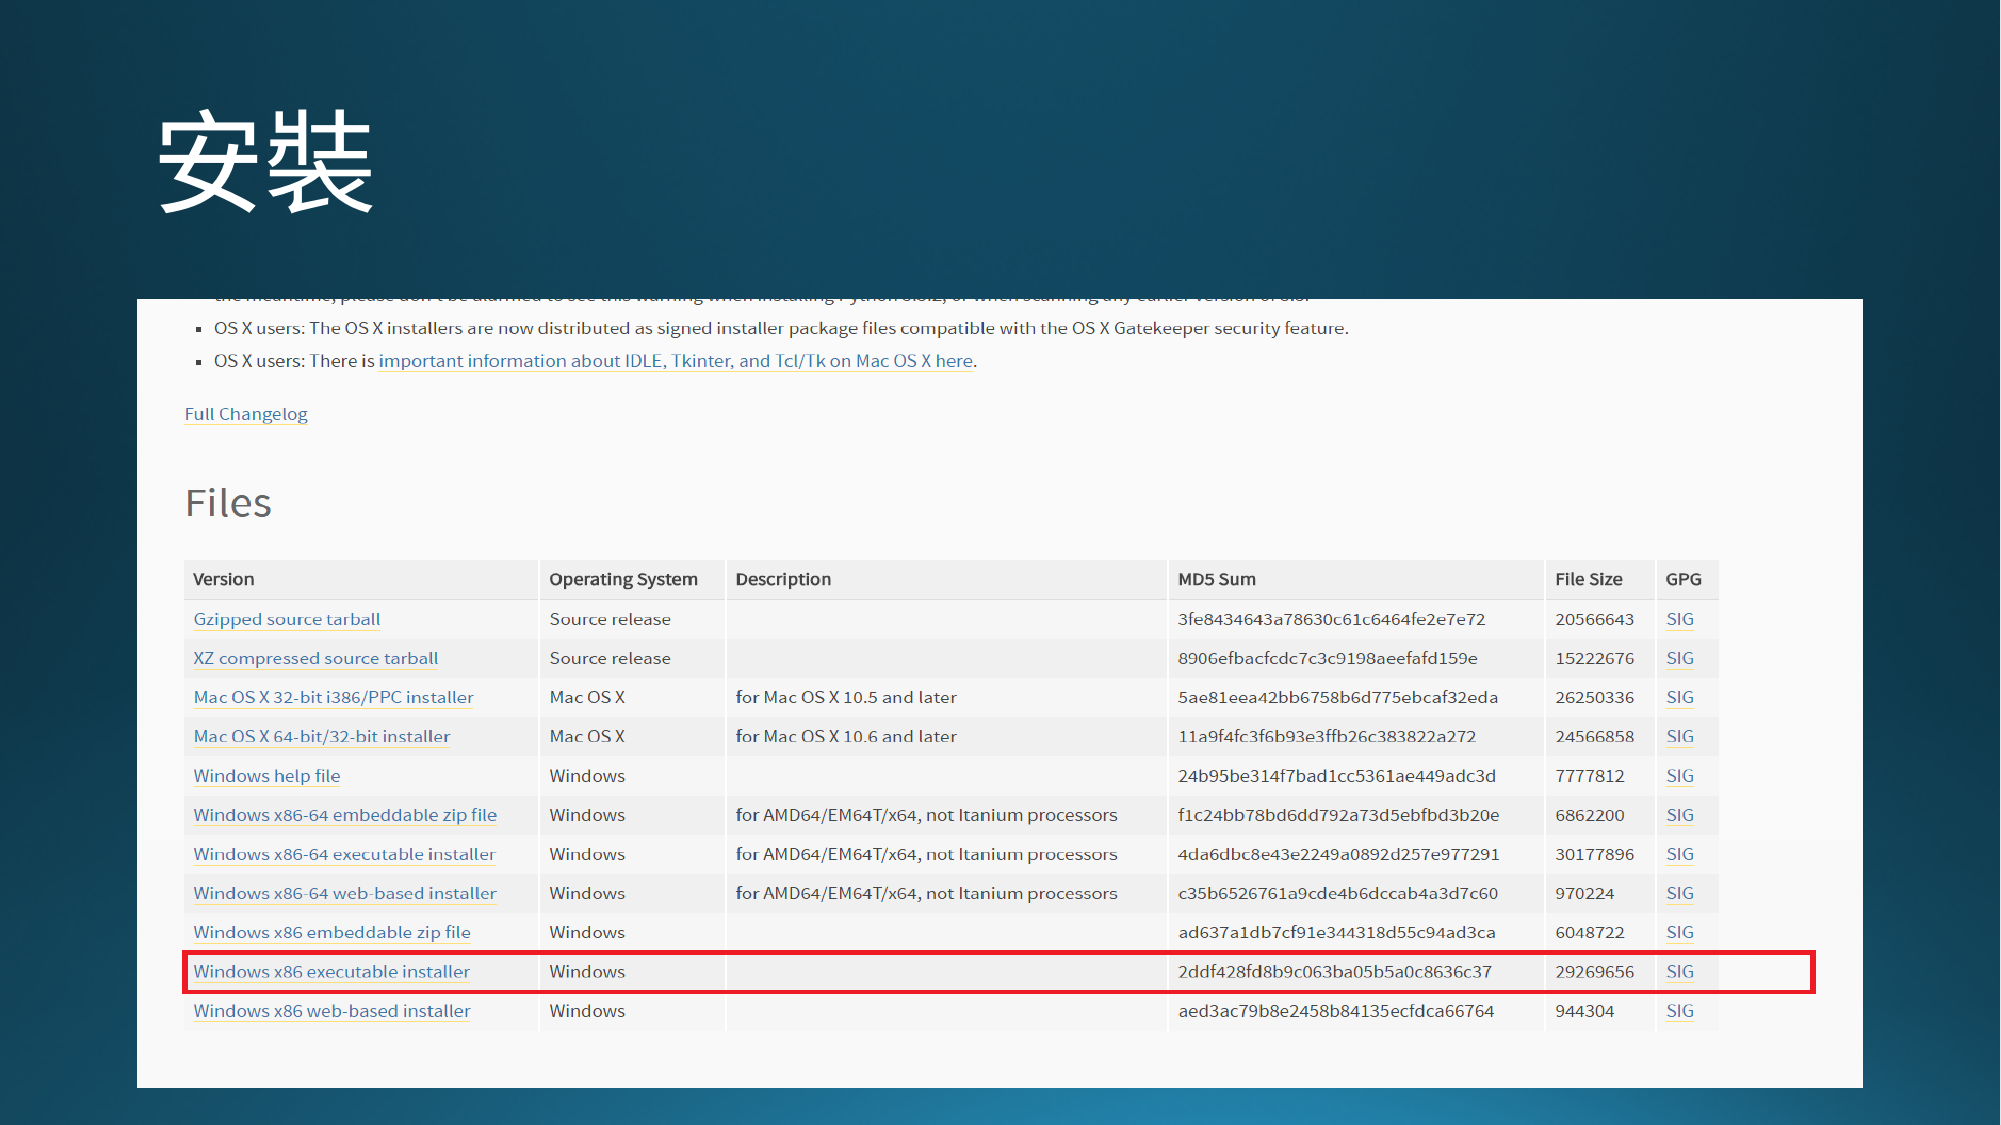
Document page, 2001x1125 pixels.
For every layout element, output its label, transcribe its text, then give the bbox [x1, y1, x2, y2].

title 安裝 [137, 59, 1863, 278]
picture [0, 0, 2001, 1125]
